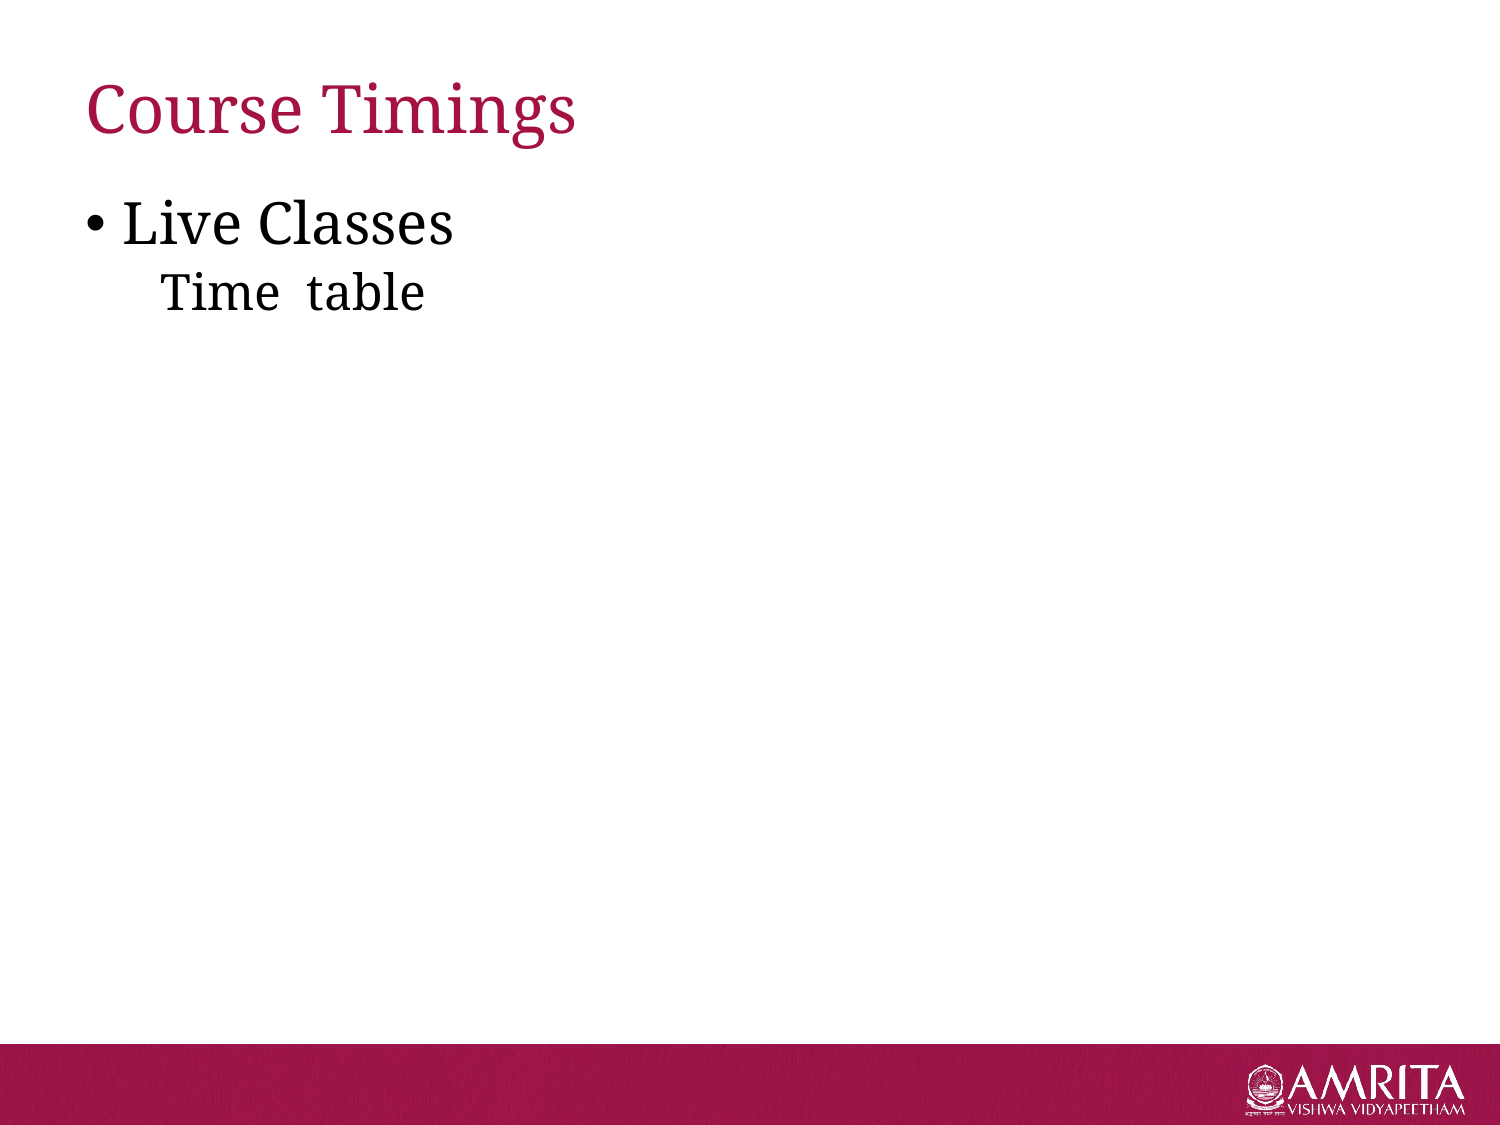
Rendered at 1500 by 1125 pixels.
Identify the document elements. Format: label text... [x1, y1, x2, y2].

picture [0, 1044, 1500, 1125]
title Course Timings [70, 57, 1450, 166]
list Live Classes Time table [70, 186, 1450, 992]
